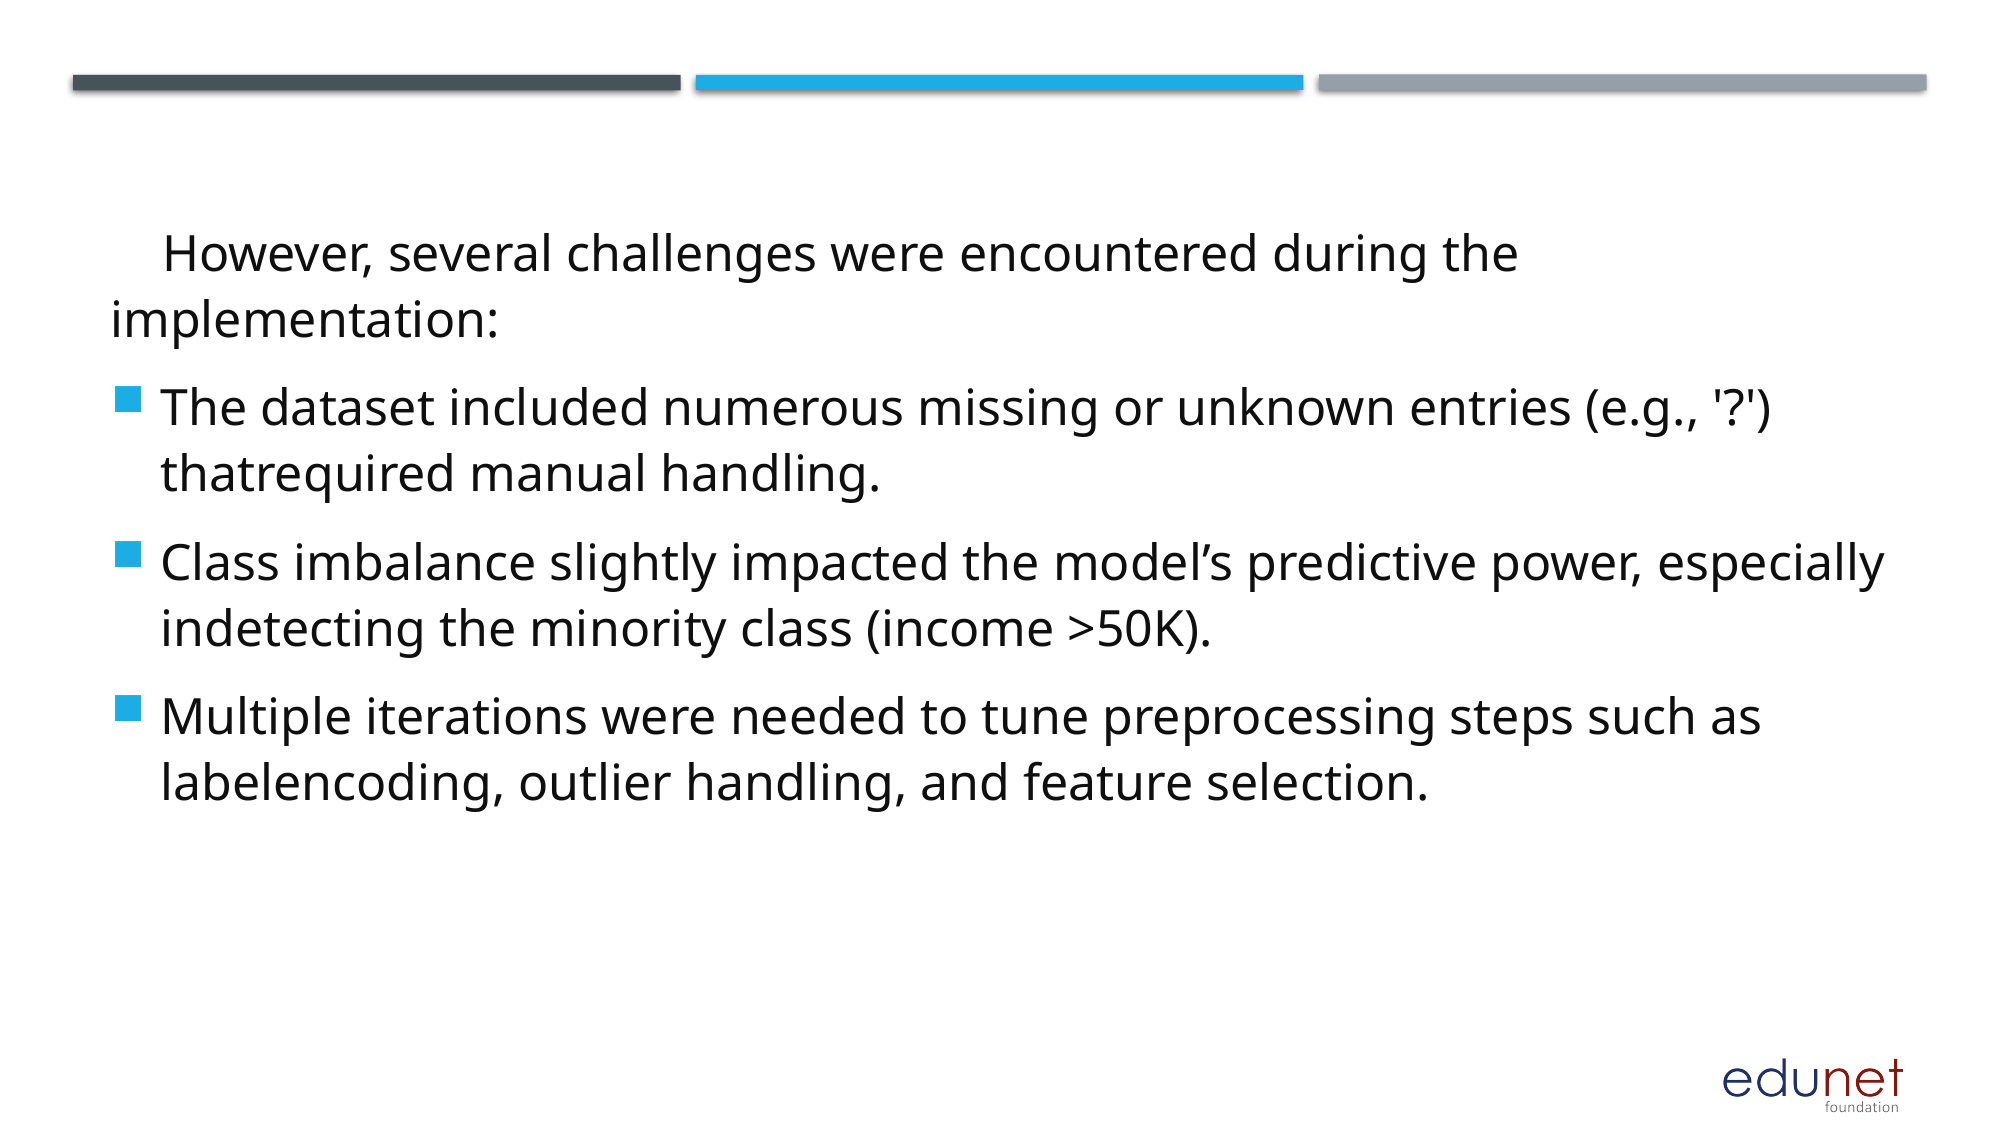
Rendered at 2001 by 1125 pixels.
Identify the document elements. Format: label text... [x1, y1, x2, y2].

list However, several challenges were encountered during the implementation: The dataset included numerous missing or unknown entries (e.g., '?') thatrequired manual handling. Class imbalance slightly impacted the model’s predictive power, especially indetecting the minority class (income >50K). Multiple iterations were needed to tune preprocessing steps such as labelencoding, outlier handling, and feature selection. [95, 213, 1905, 981]
picture [1719, 1056, 1905, 1116]
